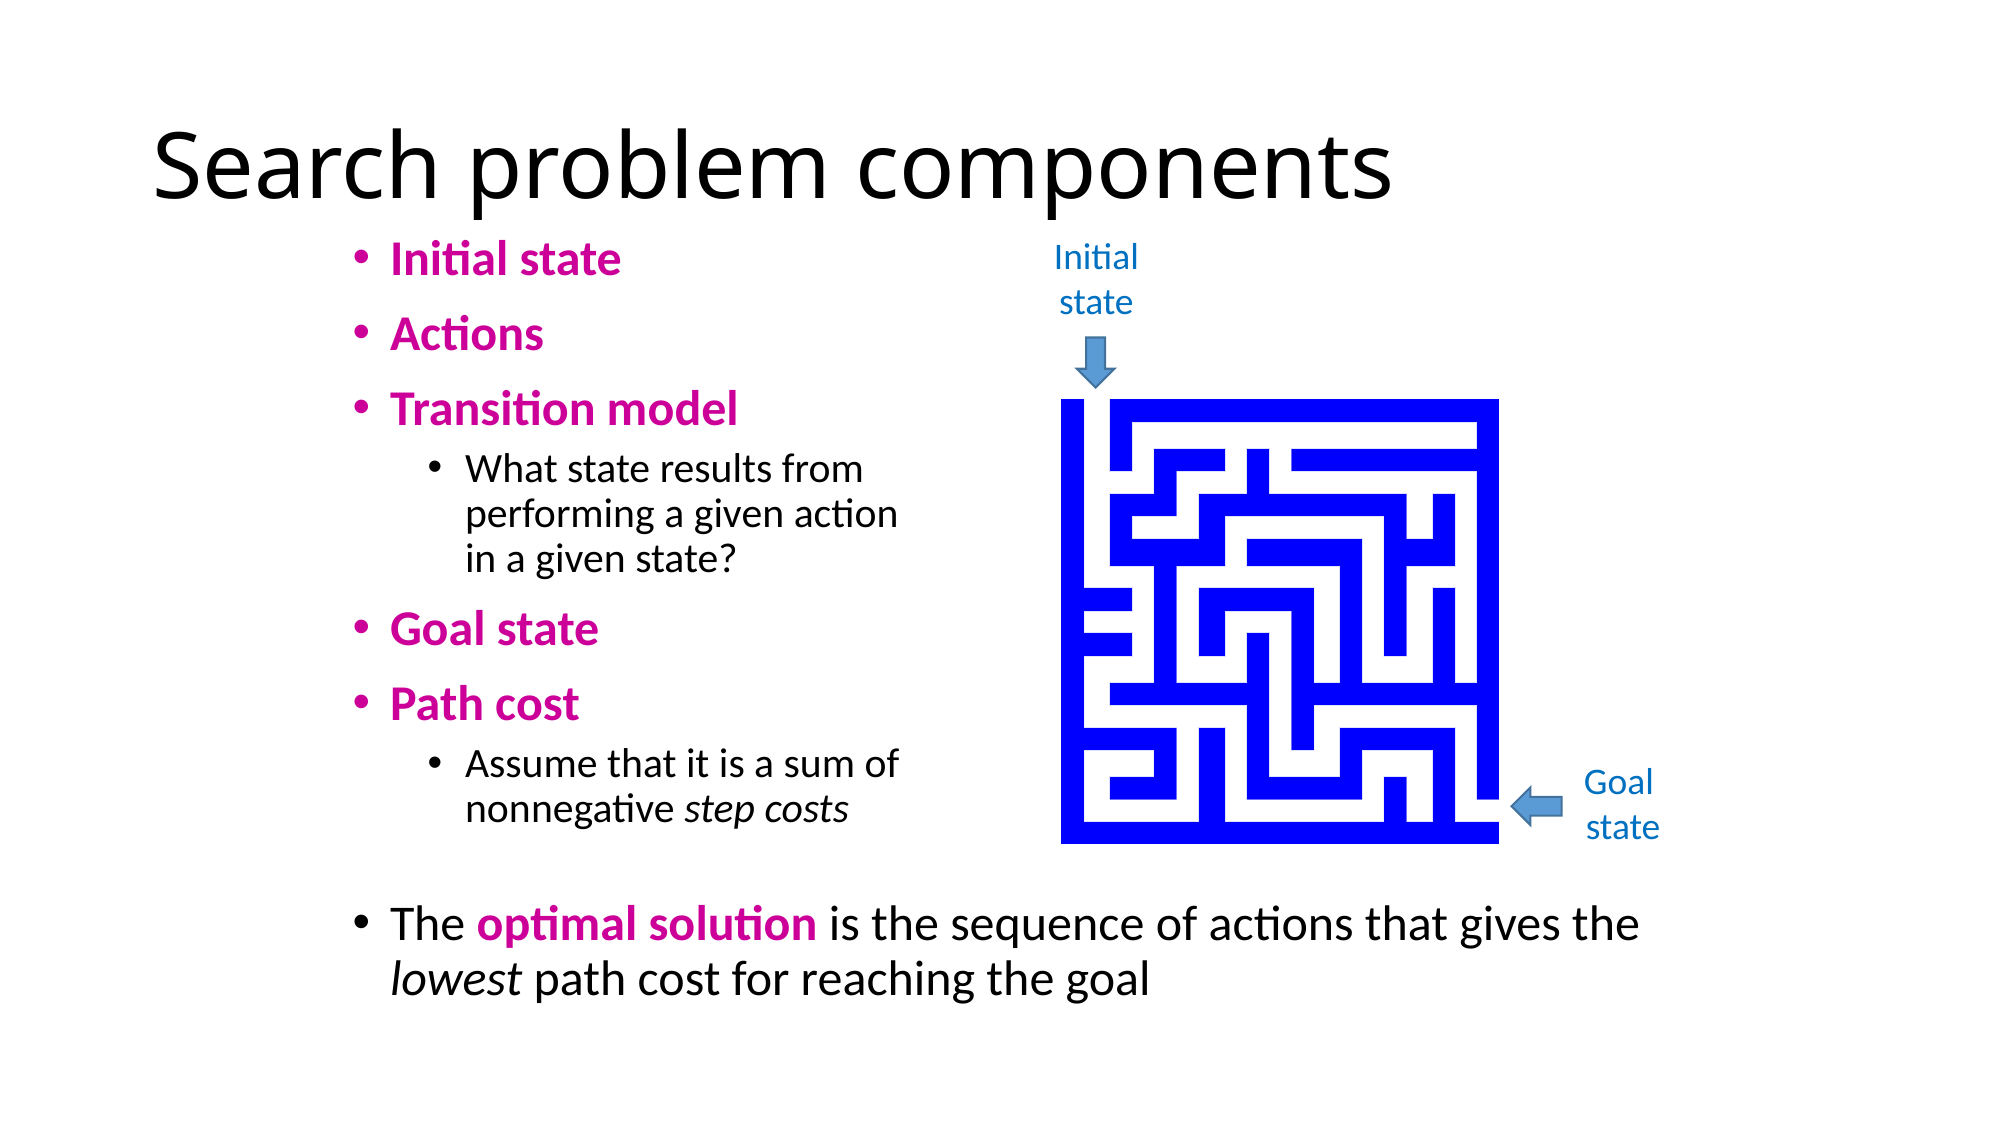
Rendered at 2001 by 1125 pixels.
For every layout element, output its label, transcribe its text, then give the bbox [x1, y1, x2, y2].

list Initial state Actions Transition model What state results from performing a given action in a given state? Goal state Path cost Assume that it is a sum of nonnegative step costs The optimal solution is the sequence of actions that gives the lowest path cost for reaching the goal [337, 224, 1688, 1063]
title Search problem components [137, 59, 1863, 278]
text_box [1037, 224, 1679, 856]
